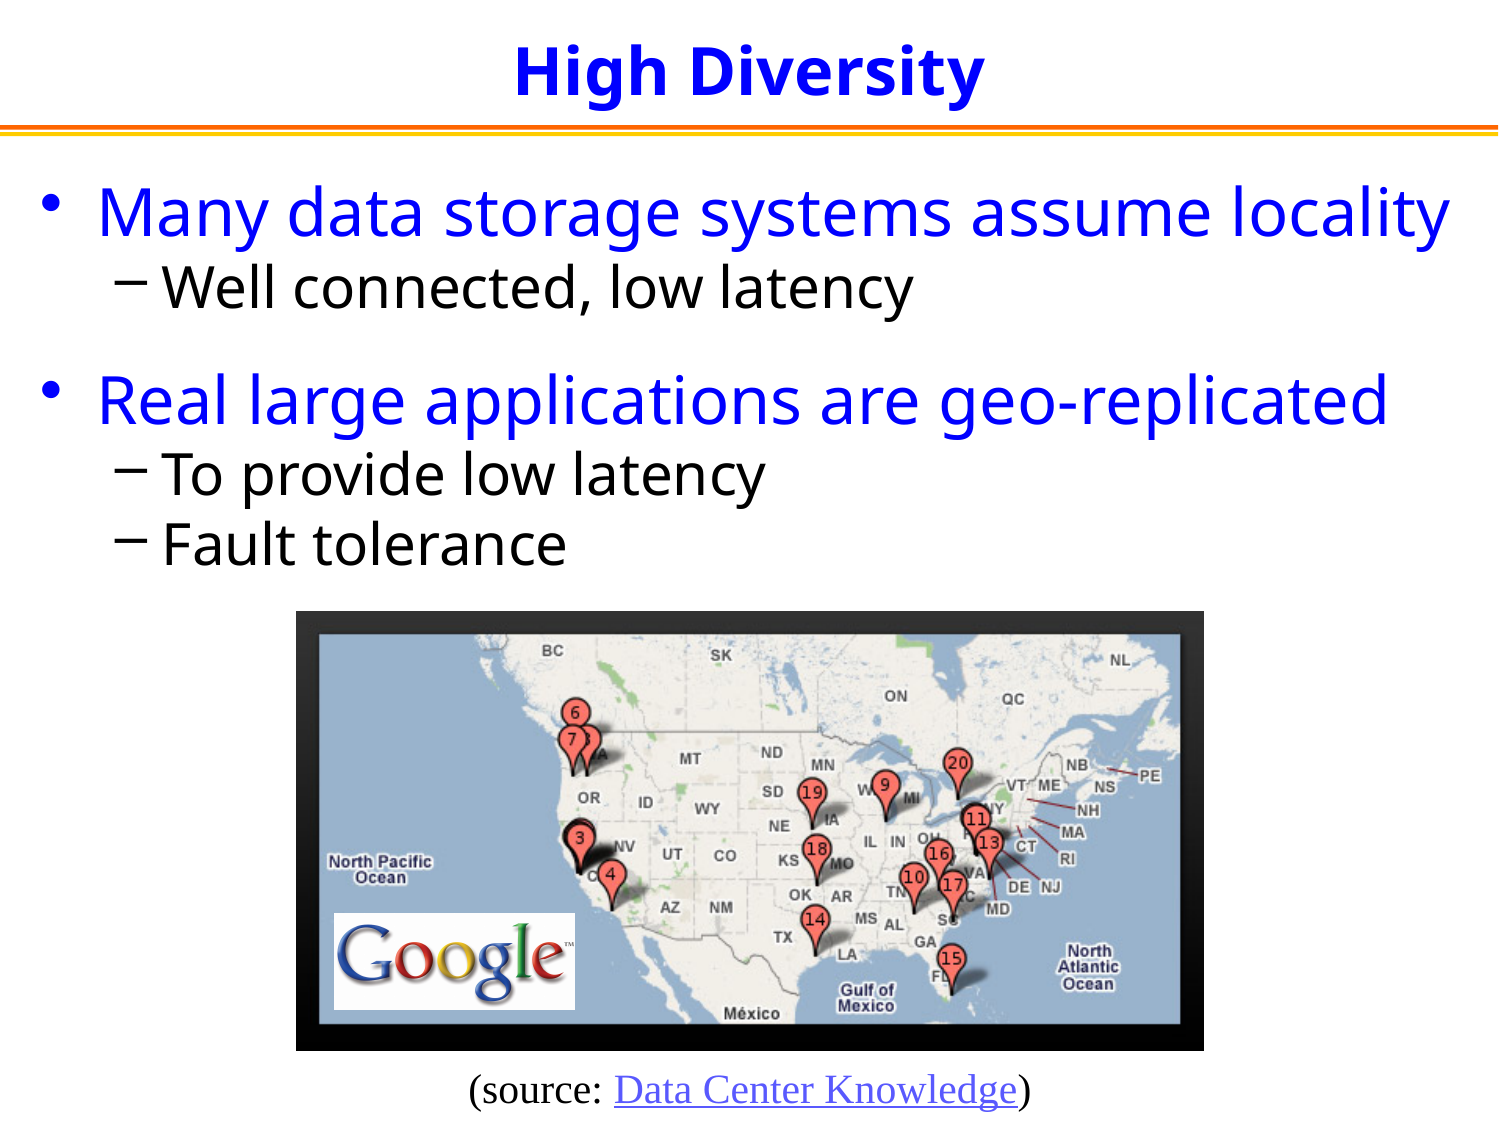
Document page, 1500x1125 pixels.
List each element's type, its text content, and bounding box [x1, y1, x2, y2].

picture [296, 610, 1204, 1051]
title High Diversity [0, 24, 1499, 113]
text_box (source: Data Center Knowledge) [319, 1060, 1181, 1119]
list Many data storage systems assume locality Well connected, low latency Real large applications are geo-replicated To provide low latency Fault tolerance [24, 162, 1488, 1113]
